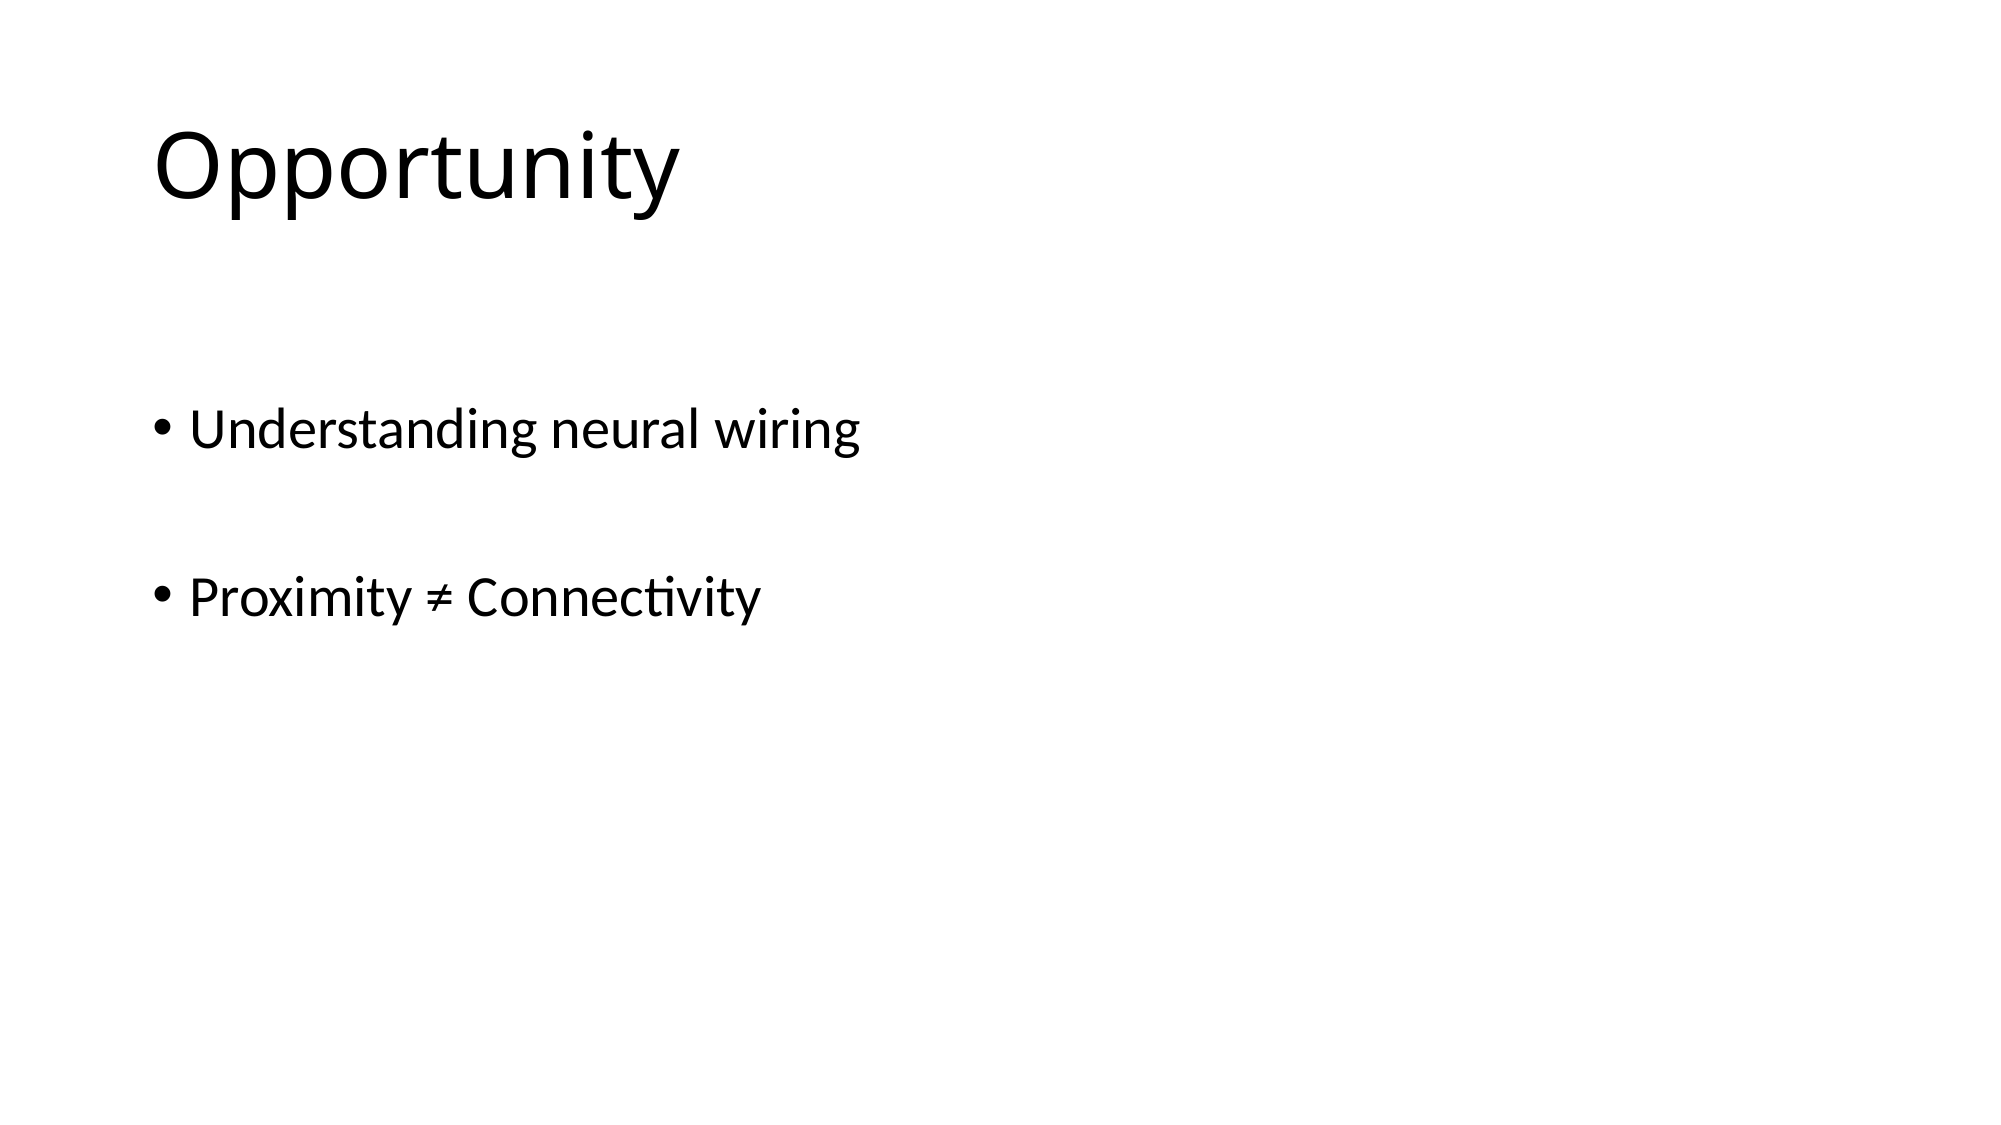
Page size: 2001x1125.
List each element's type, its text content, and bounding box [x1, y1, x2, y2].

list Understanding neural wiring Proximity ≠ Connectivity [137, 390, 1863, 1014]
title Opportunity [137, 59, 1863, 278]
